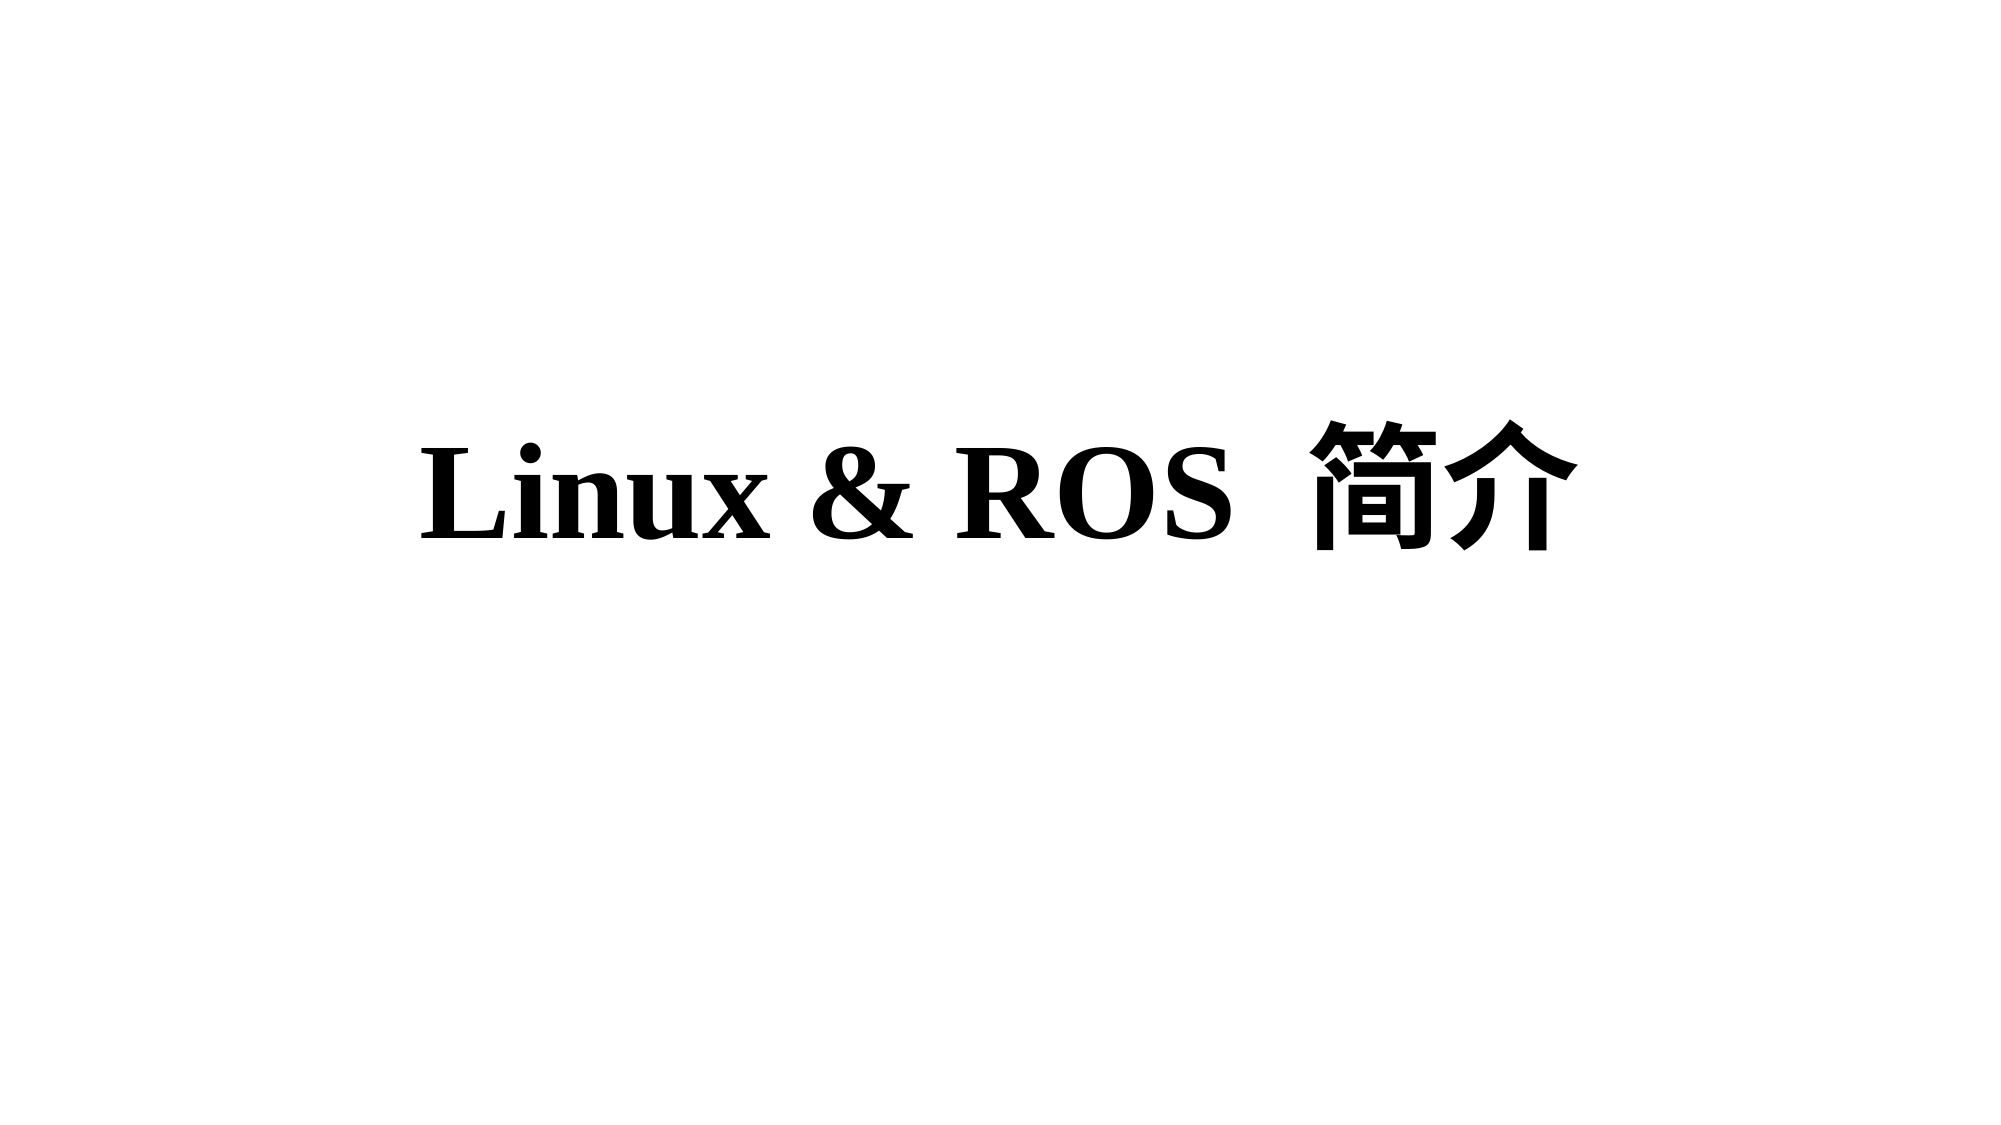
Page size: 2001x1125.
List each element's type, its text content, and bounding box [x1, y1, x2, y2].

title Linux & ROS 简介 [249, 184, 1750, 576]
